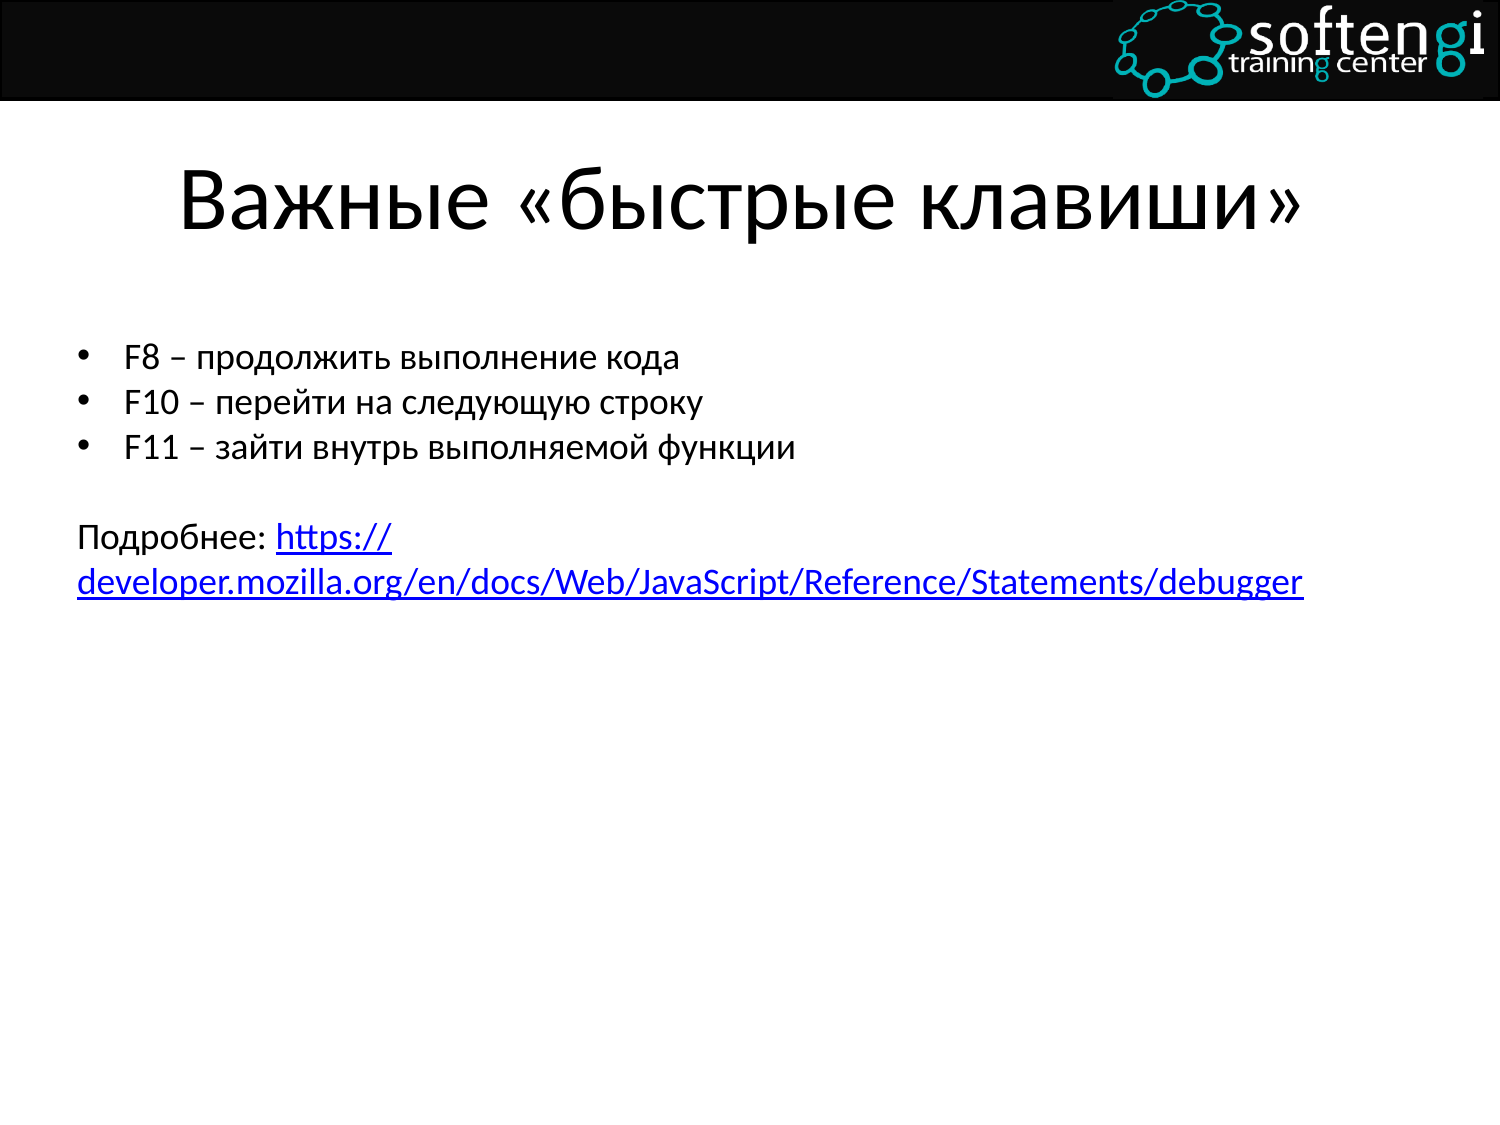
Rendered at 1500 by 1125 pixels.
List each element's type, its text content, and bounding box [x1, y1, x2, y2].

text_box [0, 0, 1500, 100]
text_box F8 – продолжить выполнение кода F10 – перейти на следующую строку F11 – зайти внутрь выполняемой функции Подробнее: https://developer.mozilla.org/en/docs/Web/JavaScript/Reference/Statements/debugger [62, 324, 1425, 655]
title Важные «быстрые клавиши» [68, 107, 1419, 287]
